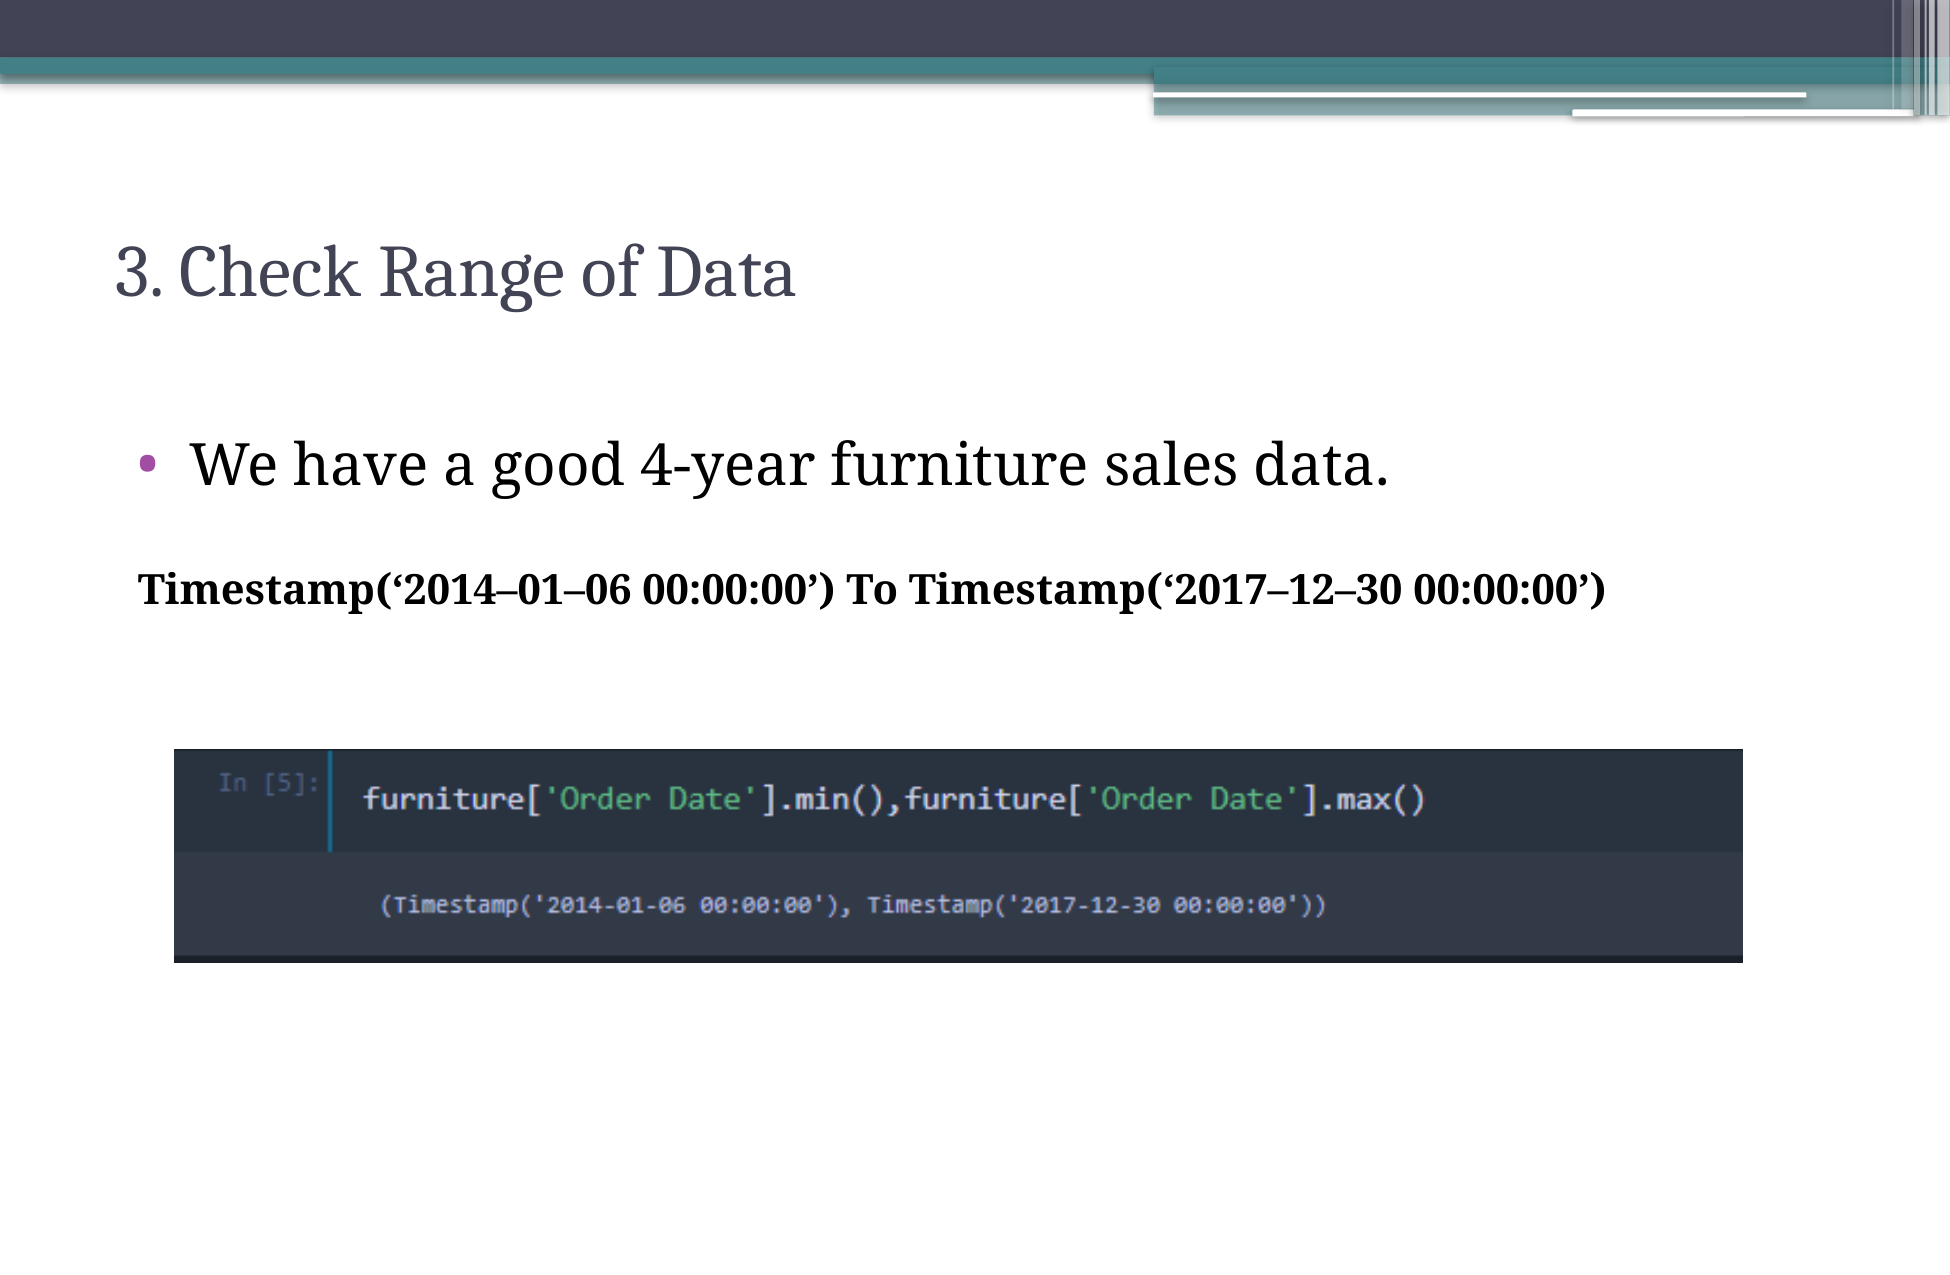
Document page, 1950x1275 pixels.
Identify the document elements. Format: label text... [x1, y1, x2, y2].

picture [174, 749, 1744, 963]
list We have a good 4-year furniture sales data. Timestamp(‘2014–01–06 00:00:00’) To Timestamp(‘2017–12–30 00:00:00’) [97, 418, 1853, 1223]
title 3. Check Range of Data [97, 212, 1853, 411]
